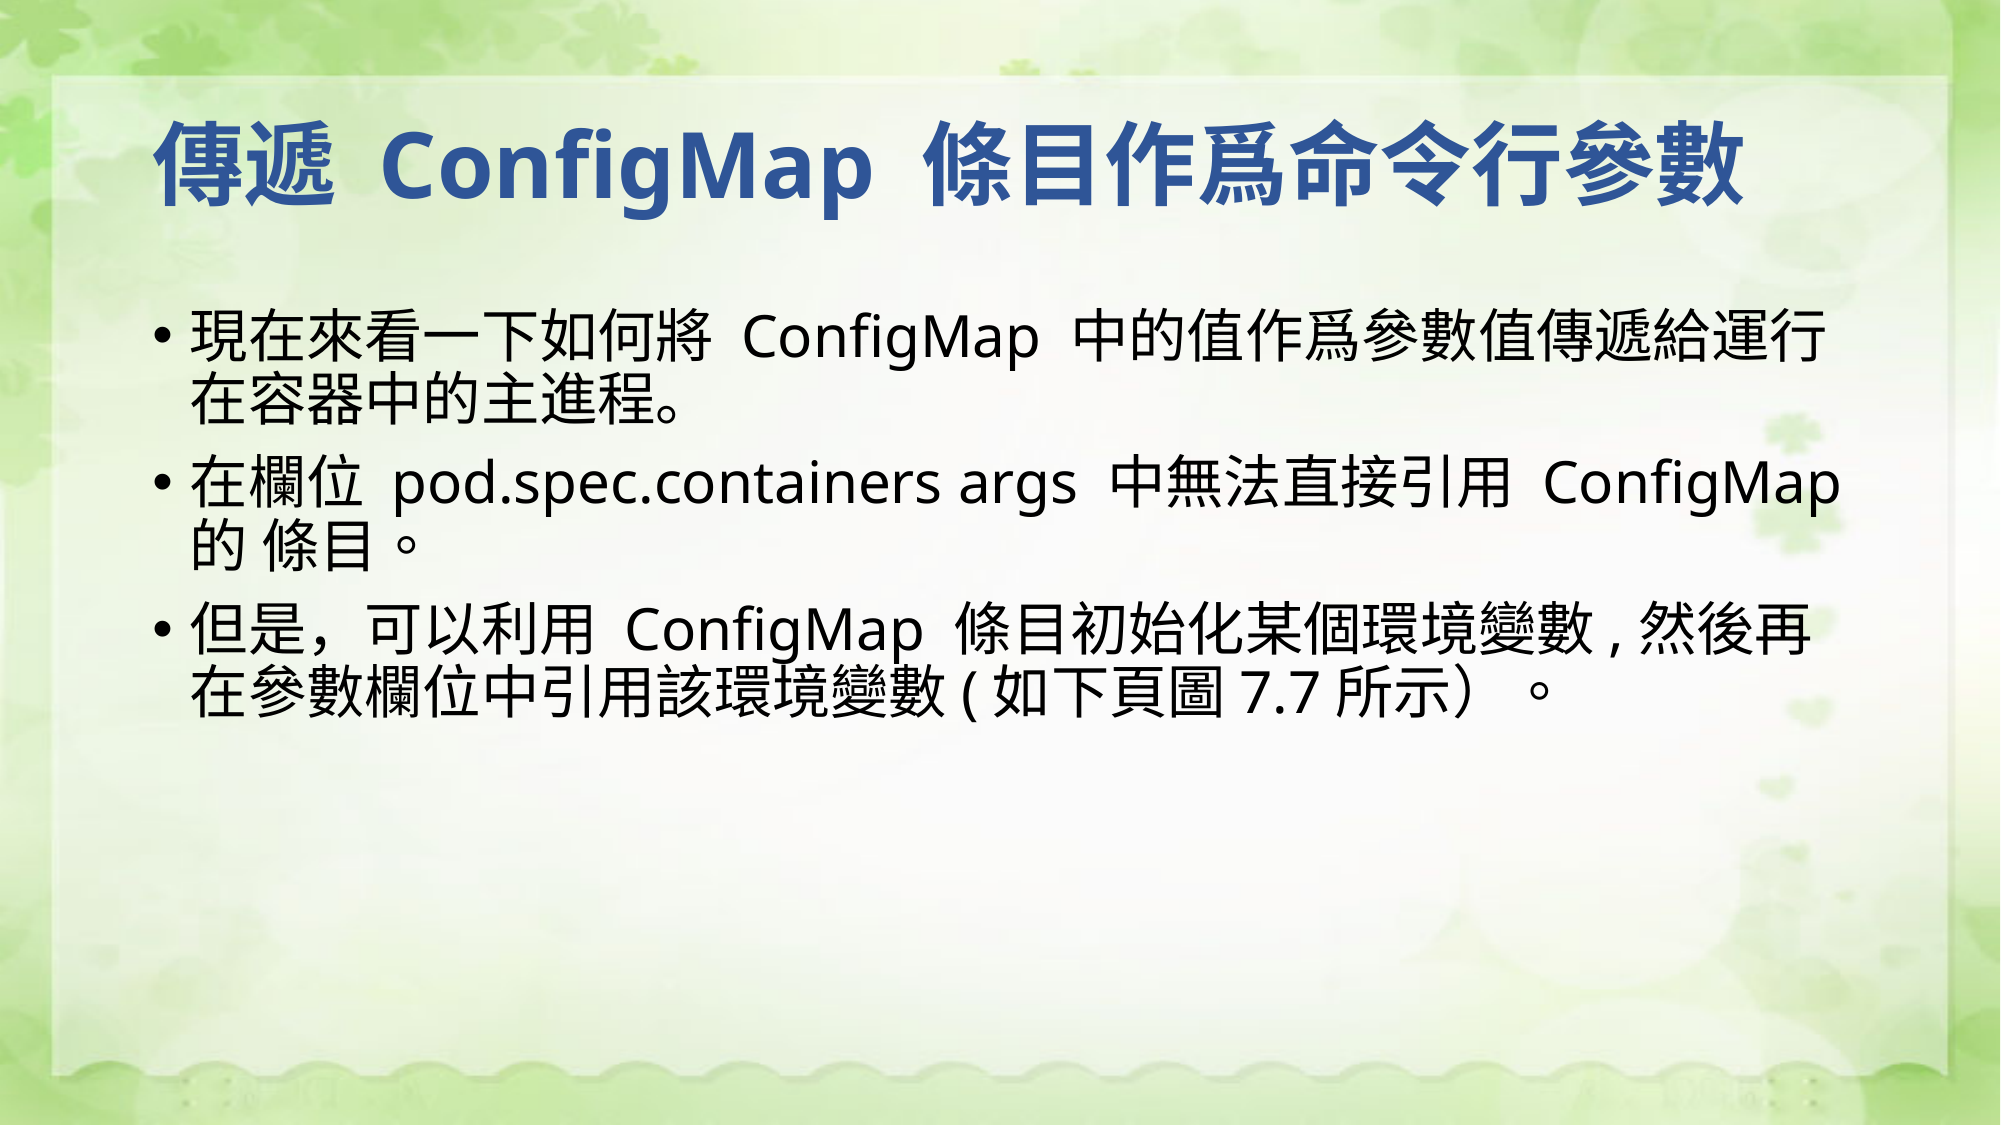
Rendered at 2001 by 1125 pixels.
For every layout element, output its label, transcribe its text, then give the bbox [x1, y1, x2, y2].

list 現在來看一下如何將 ConfigMap 中的值作爲參數值傳遞給運行在容器中的主進程。 在欄位 pod.spec.containers args 中無法直接引用 ConfigMap 的 條目。 但是，可以利用 ConfigMap 條目初始化某個環境變數,然後再在參數欄位中引用該環境變數(如下頁圖7.7所示）。 [137, 299, 1863, 1014]
title 傳遞 ConfigMap 條目作爲命令行參數 [137, 59, 1863, 278]
picture [0, 0, 2001, 1125]
